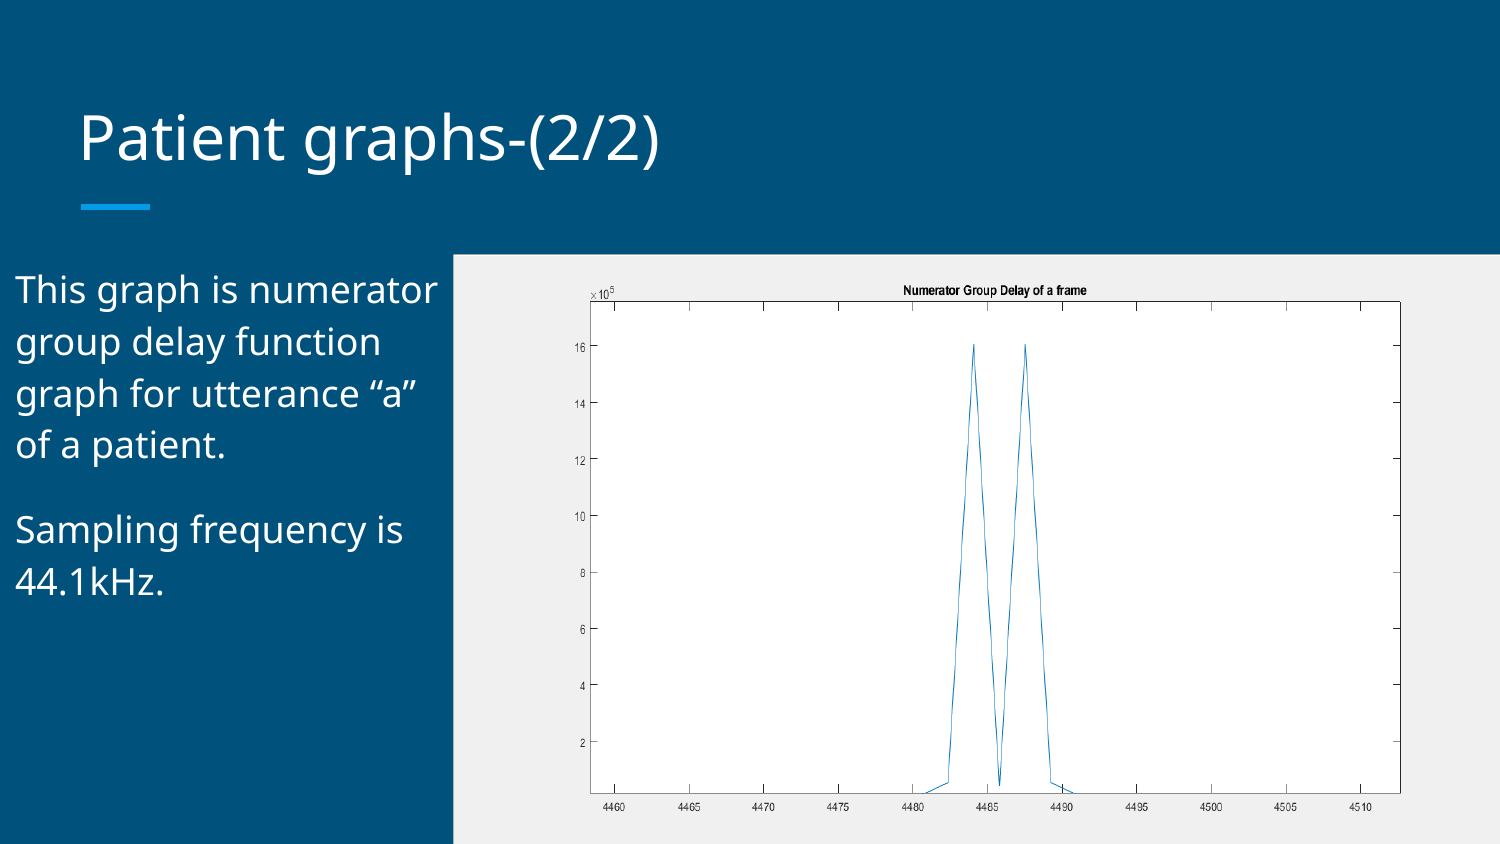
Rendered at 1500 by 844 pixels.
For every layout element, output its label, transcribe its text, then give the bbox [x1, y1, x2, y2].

list This graph is numerator group delay function graph for utterance “a” of a patient. Sampling frequency is 44.1kHz. [0, 244, 468, 844]
title Patient graphs-(2/2) [63, 75, 1437, 188]
picture [454, 255, 1500, 844]
